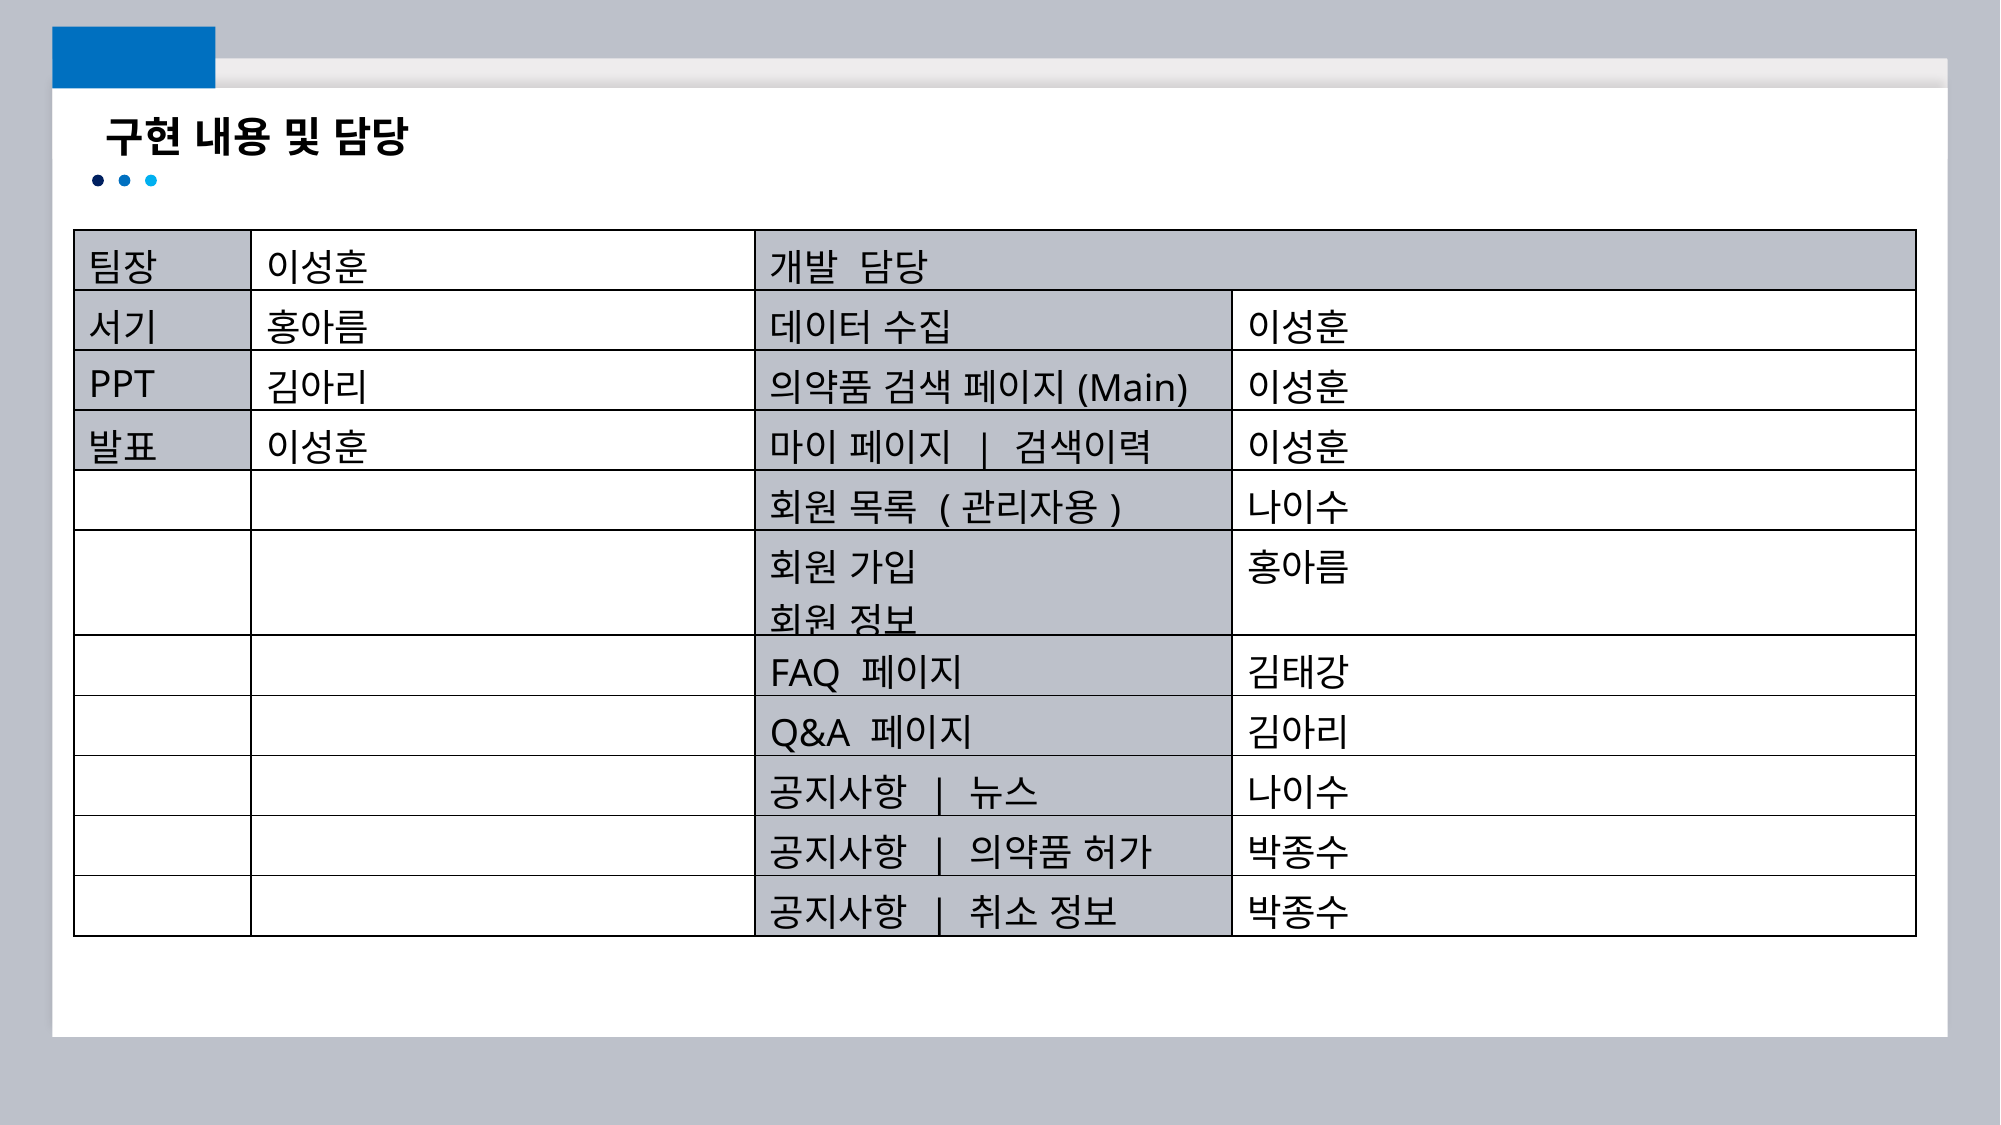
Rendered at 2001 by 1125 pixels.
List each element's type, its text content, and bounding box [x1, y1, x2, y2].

text_box [117, 173, 132, 188]
table_header 이성훈 [252, 231, 754, 289]
table_cell 이성훈 [1233, 291, 1915, 349]
table_cell 이성훈 [252, 411, 754, 469]
table_cell 공지사항 | 뉴스 [756, 756, 1231, 815]
table_cell 이성훈 [1233, 411, 1915, 469]
table_cell [252, 636, 754, 695]
table_cell Q&A 페이지 [756, 696, 1231, 755]
table_cell 홍아름 [252, 291, 754, 349]
text_box [51, 26, 217, 89]
table_cell 김아리 [252, 351, 754, 409]
table_cell [75, 876, 250, 935]
table_header 팀장 [75, 231, 250, 289]
table_cell [75, 816, 250, 875]
table_cell 박종수 [1233, 876, 1915, 935]
table_cell 공지사항 | 취소 정보 [756, 876, 1231, 935]
table_cell [75, 471, 250, 529]
table_header 개발 담당 [756, 231, 1915, 289]
table_cell 회원 목록 (관리자용) [756, 471, 1231, 529]
table_cell 회원 가입 회원 정보 [756, 531, 1231, 634]
table_cell 나이수 [1233, 471, 1915, 529]
table_cell [75, 756, 250, 815]
table_cell 박종수 [1233, 816, 1915, 875]
table_cell 김태강 [1233, 636, 1915, 695]
table_cell 서기 [75, 291, 250, 349]
table_cell [75, 696, 250, 755]
table_cell 나이수 [1233, 756, 1915, 815]
text_box [143, 173, 158, 188]
table_cell 발표 [75, 411, 250, 469]
text_box [90, 173, 105, 188]
table_cell 이성훈 [1233, 351, 1915, 409]
table_cell 마이 페이지 | 검색이력 [756, 411, 1231, 469]
table_cell [75, 636, 250, 695]
text_box 구현 내용 및 담당 [91, 103, 426, 169]
table_cell [252, 696, 754, 755]
table_cell 데이터 수집 [756, 291, 1231, 349]
table_cell 의약품 검색 페이지(Main) [756, 351, 1231, 409]
table_cell FAQ 페이지 [756, 636, 1231, 695]
table_cell 공지사항 | 의약품 허가 [756, 816, 1231, 875]
table_cell [75, 531, 250, 634]
table_cell PPT [75, 351, 250, 409]
table_cell [252, 531, 754, 634]
table_cell 김아리 [1233, 696, 1915, 755]
table_cell [252, 756, 754, 815]
table_cell [252, 816, 754, 875]
table_cell [252, 876, 754, 935]
table_cell [252, 471, 754, 529]
table_cell 홍아름 [1233, 531, 1915, 634]
